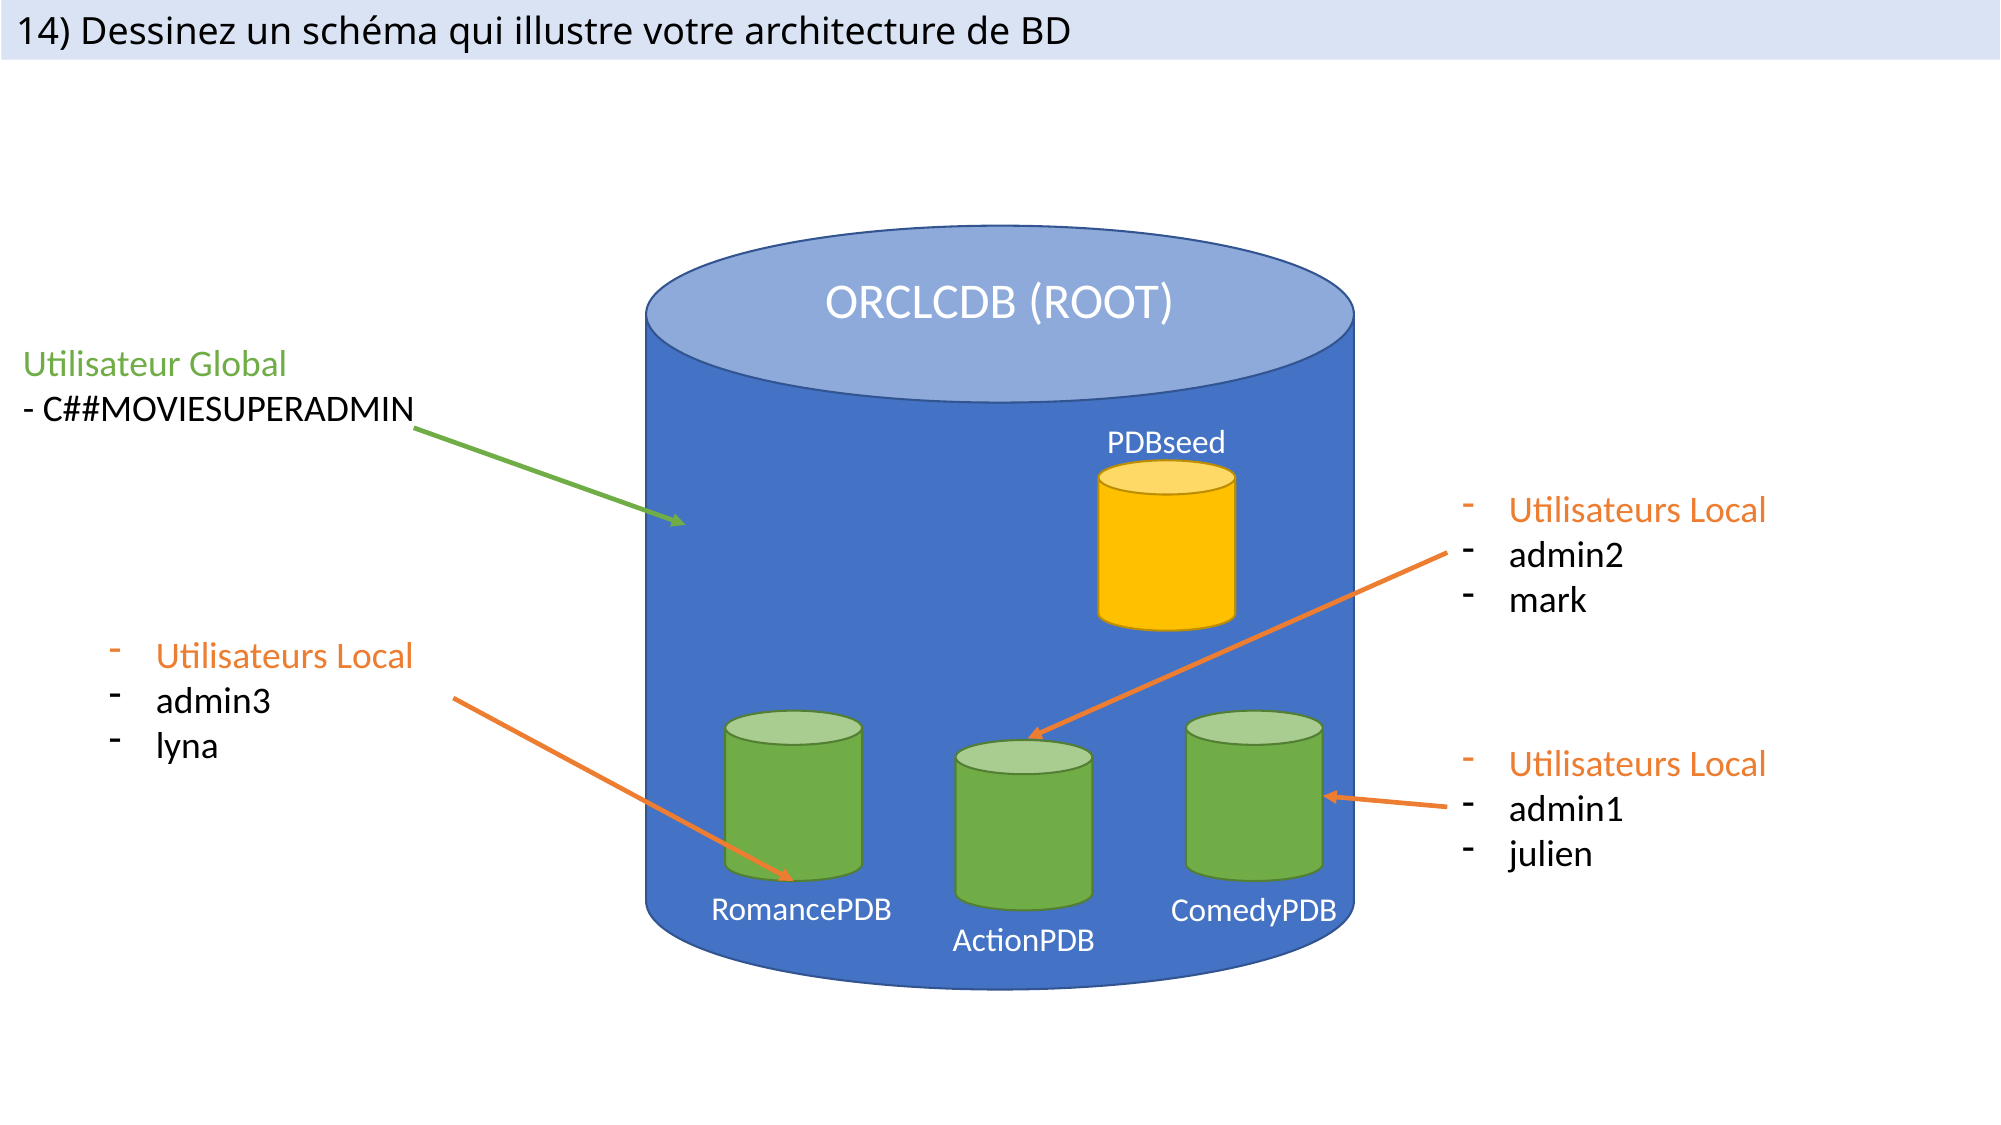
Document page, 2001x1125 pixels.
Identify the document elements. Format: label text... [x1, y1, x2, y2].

text_box ORCLCDB (ROOT) [810, 261, 1190, 337]
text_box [413, 427, 686, 525]
text_box [1184, 739, 1324, 880]
text_box ActionPDB [937, 910, 1111, 966]
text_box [1322, 795, 1448, 808]
text_box PDBseed [1092, 412, 1242, 468]
text_box [724, 709, 864, 879]
text_box Utilisateur Global - C##MOVIESUPERADMIN [8, 331, 434, 436]
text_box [453, 698, 726, 796]
text_box Utilisateurs Local admin2 mark [1447, 477, 2000, 628]
text_box ComedyPDB [1156, 880, 1353, 936]
text_box [954, 738, 1094, 910]
text_box RomancePDB [696, 879, 908, 935]
text_box Utilisateurs Local admin3 lyna [94, 623, 454, 773]
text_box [1027, 553, 1448, 739]
text_box Utilisateurs Local admin1 julien [1447, 732, 2000, 882]
text_box 14) Dessinez un schéma qui illustre votre architecture de BD [1, 0, 2000, 60]
text_box [645, 224, 1355, 991]
text_box [1097, 468, 1237, 553]
